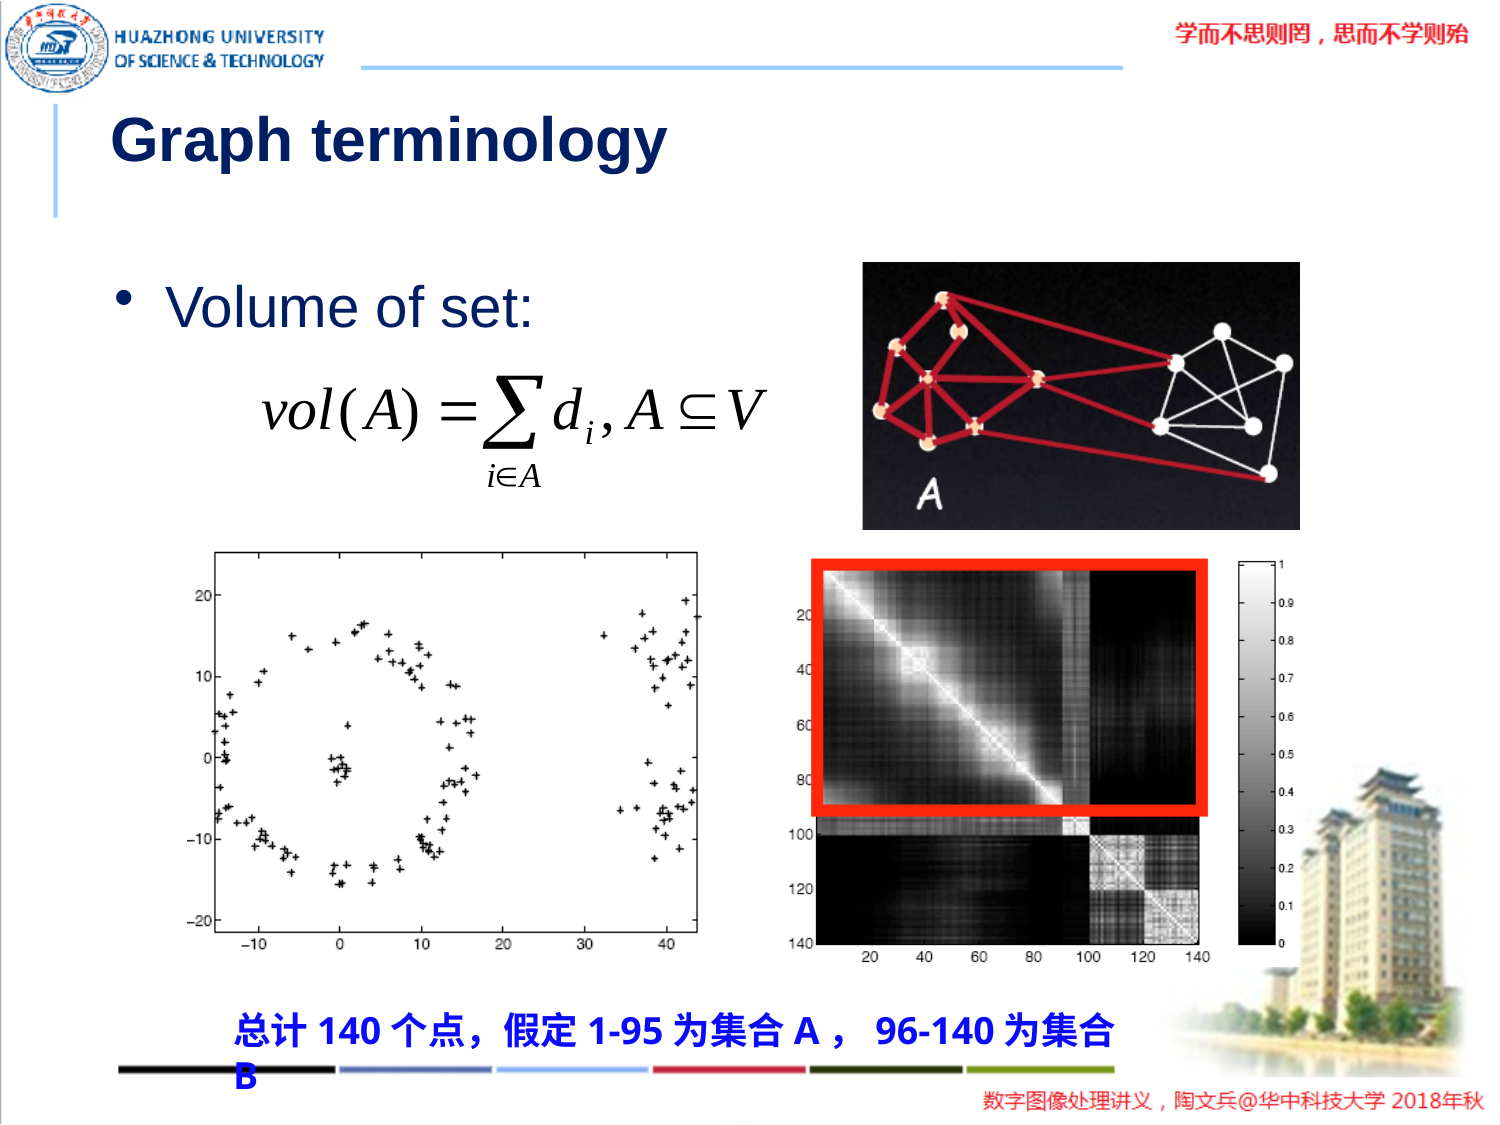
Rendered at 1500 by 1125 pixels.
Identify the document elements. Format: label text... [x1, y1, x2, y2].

picture [0, 1, 1500, 1124]
list Volume of set: [99, 262, 900, 988]
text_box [252, 364, 781, 500]
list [787, 549, 1301, 967]
text_box 总计140个点，假定1-95为集合A，96-140为集合B [218, 999, 1140, 1105]
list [187, 537, 713, 956]
title Graph terminology [96, 61, 1412, 212]
